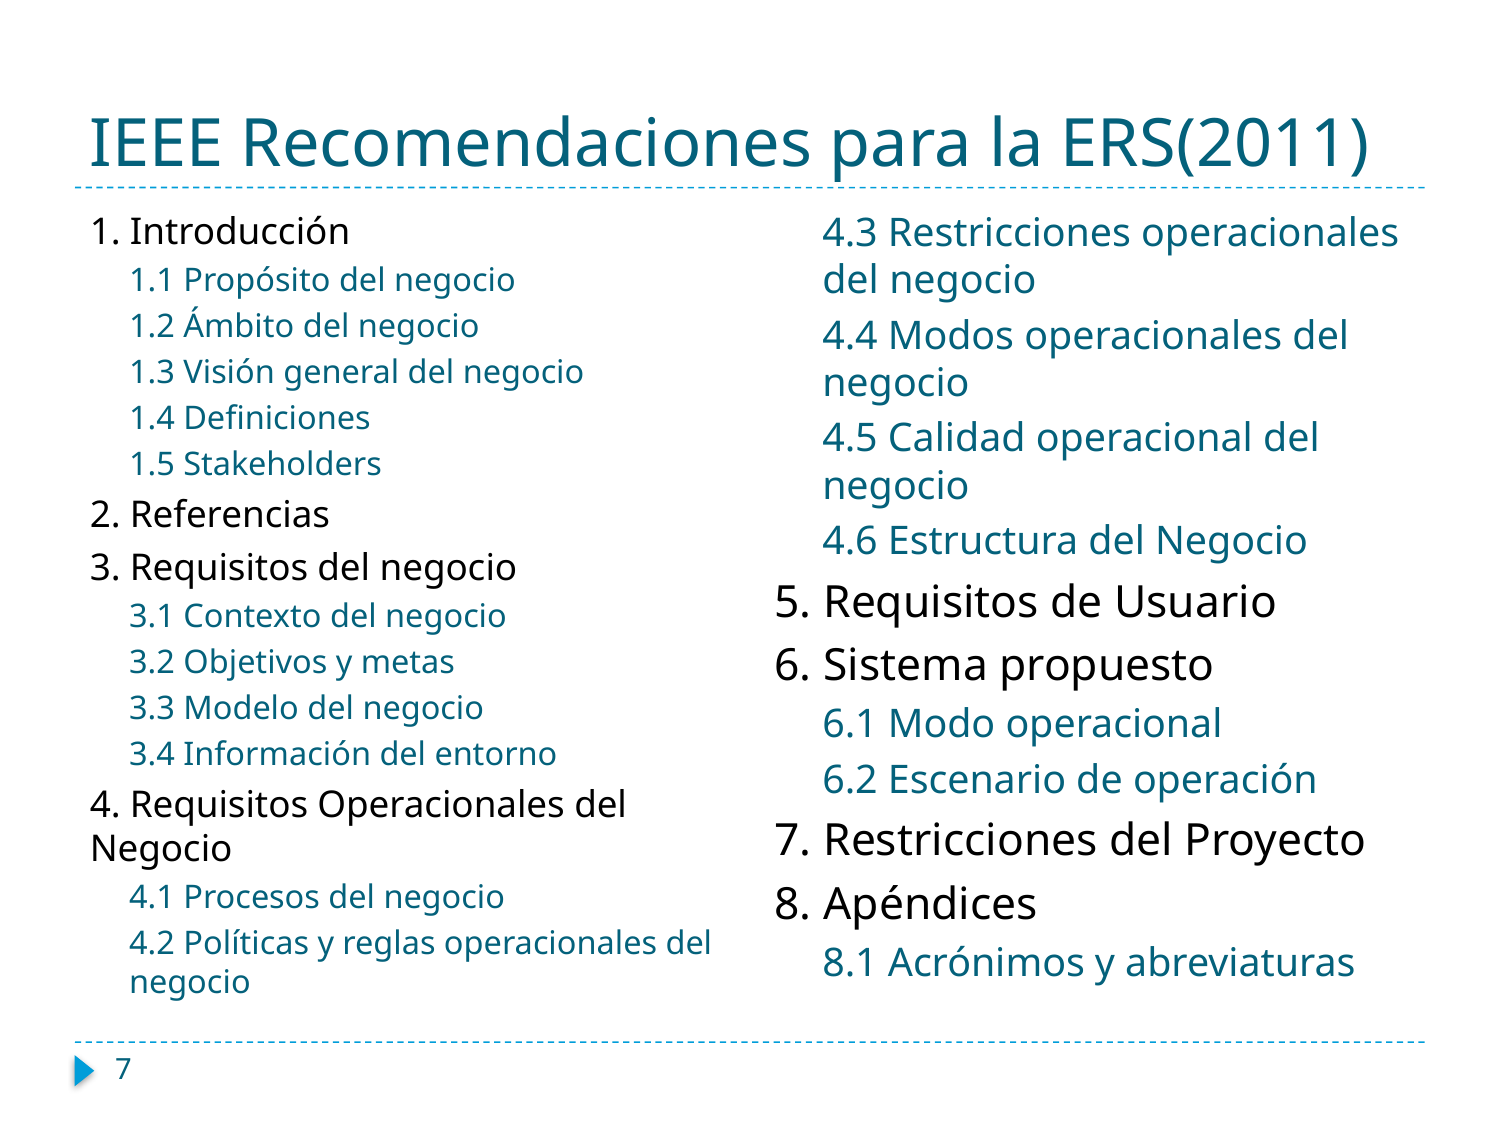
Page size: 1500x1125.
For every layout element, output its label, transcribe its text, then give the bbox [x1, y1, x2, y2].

slide_number 7 [100, 1042, 426, 1103]
list 1. Introducción 1.1 Propósito del negocio 1.2 Ámbito del negocio 1.3 Visión general del negocio 1.4 Definiciones 1.5 Stakeholders 2. Referencias 3. Requisitos del negocio 3.1 Contexto del negocio 3.2 Objetivos y metas 3.3 Modelo del negocio 3.4 Información del entorno 4. Requisitos Operacionales del Negocio 4.1 Procesos del negocio 4.2 Políticas y reglas operacionales del negocio [75, 200, 738, 1010]
list 4.3 Restricciones operacionales del negocio 4.4 Modos operacionales del negocio 4.5 Calidad operacional del negocio 4.6 Estructura del Negocio 5. Requisitos de Usuario 6. Sistema propuesto 6.1 Modo operacional 6.2 Escenario de operación 7. Restricciones del Proyecto 8. Apéndices 8.1 Acrónimos y abreviaturas [759, 199, 1423, 1010]
title IEEE Recomendaciones para la ERS(2011) [75, 37, 1425, 188]
